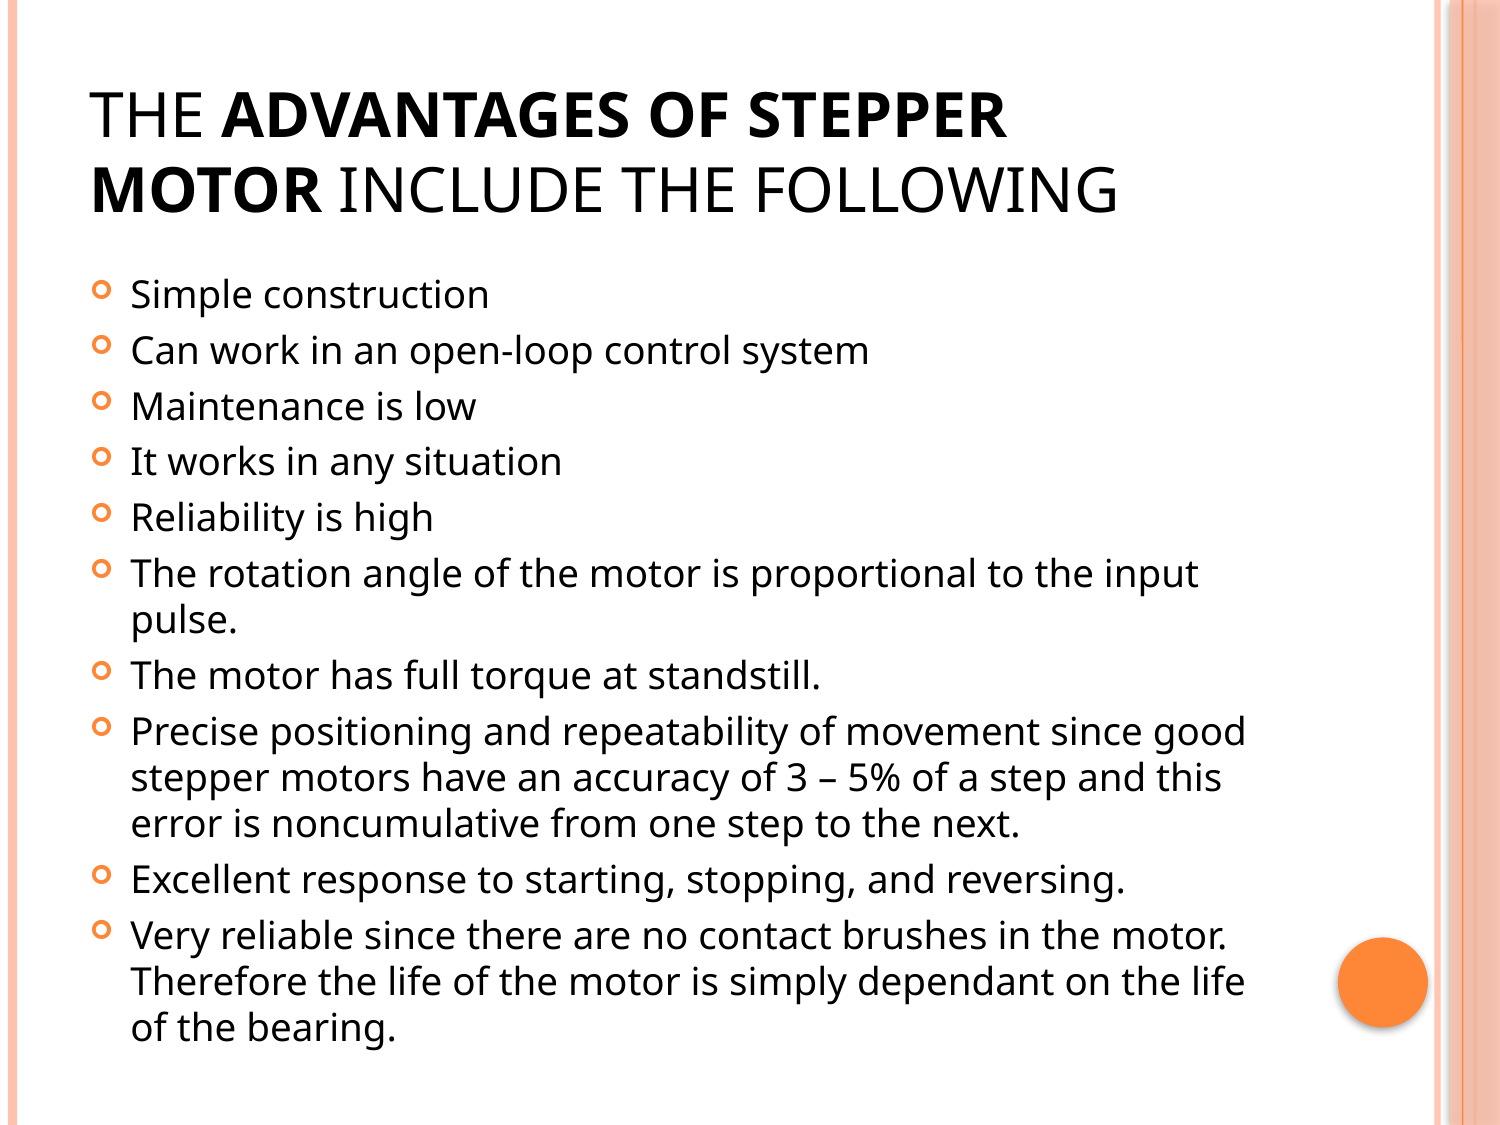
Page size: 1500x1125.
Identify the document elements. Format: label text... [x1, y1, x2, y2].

title The advantages of stepper motor include the following [75, 45, 1463, 233]
list Simple construction Can work in an open-loop control system Maintenance is low It works in any situation Reliability is high The rotation angle of the motor is proportional to the input pulse. The motor has full torque at standstill. Precise positioning and repeatability of movement since good stepper motors have an accuracy of 3 – 5% of a step and this error is noncumulative from one step to the next. Excellent response to starting, stopping, and reversing. Very reliable since there are no contact brushes in the motor. Therefore the life of the motor is simply dependant on the life of the bearing. [75, 262, 1300, 1062]
